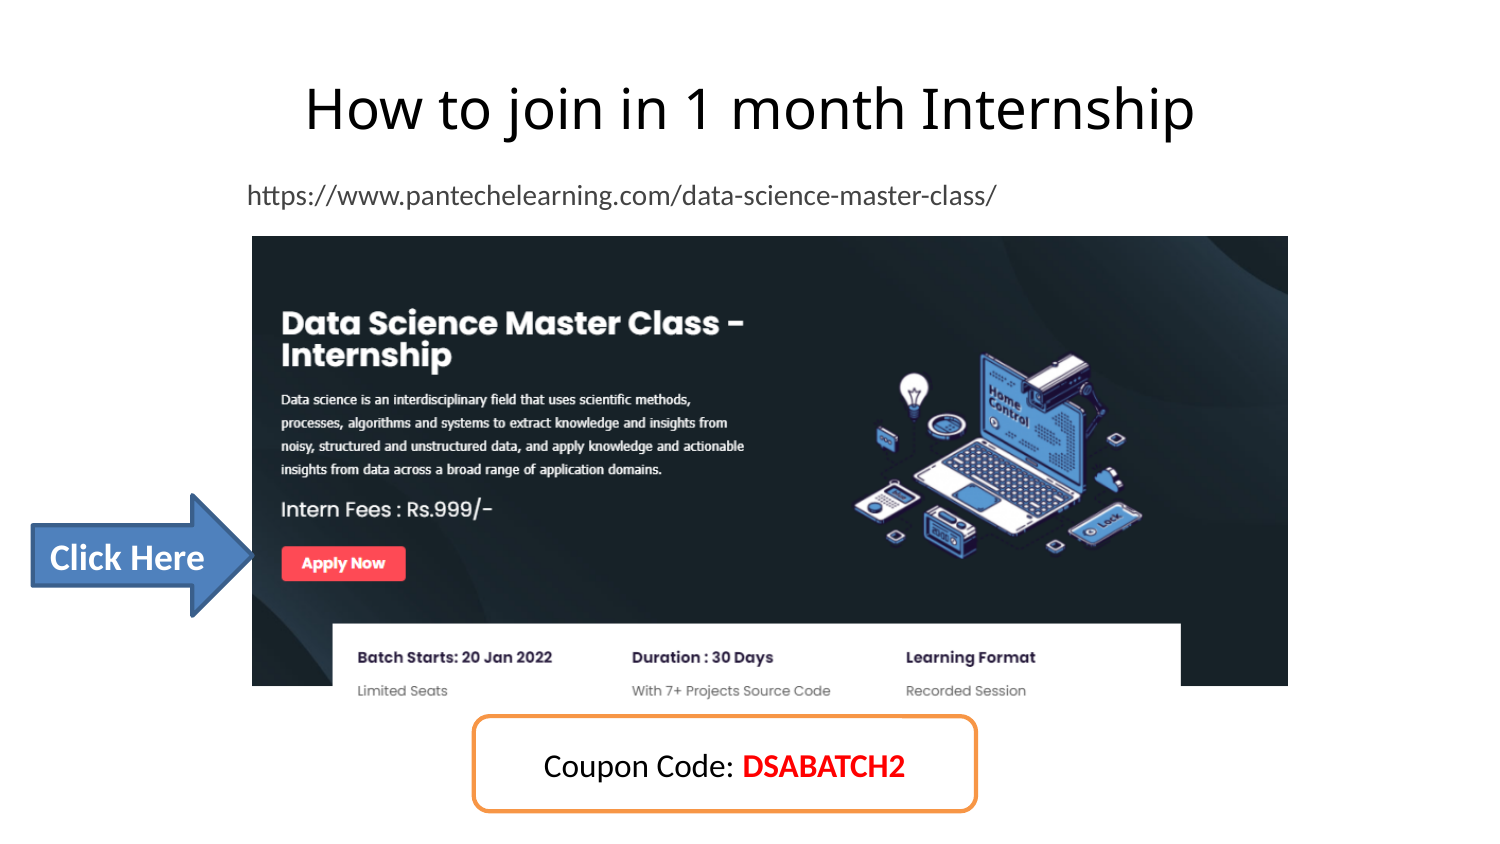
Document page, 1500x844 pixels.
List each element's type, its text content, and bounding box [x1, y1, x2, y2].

list https://www.pantechelearning.com/data-science-master-class/ [214, 161, 1356, 722]
picture [252, 235, 1288, 704]
text_box Click Here [30, 493, 247, 618]
text_box Coupon Code: DSABATCH2 [471, 714, 979, 814]
title How to join in 1 month Internship [75, 67, 1427, 146]
